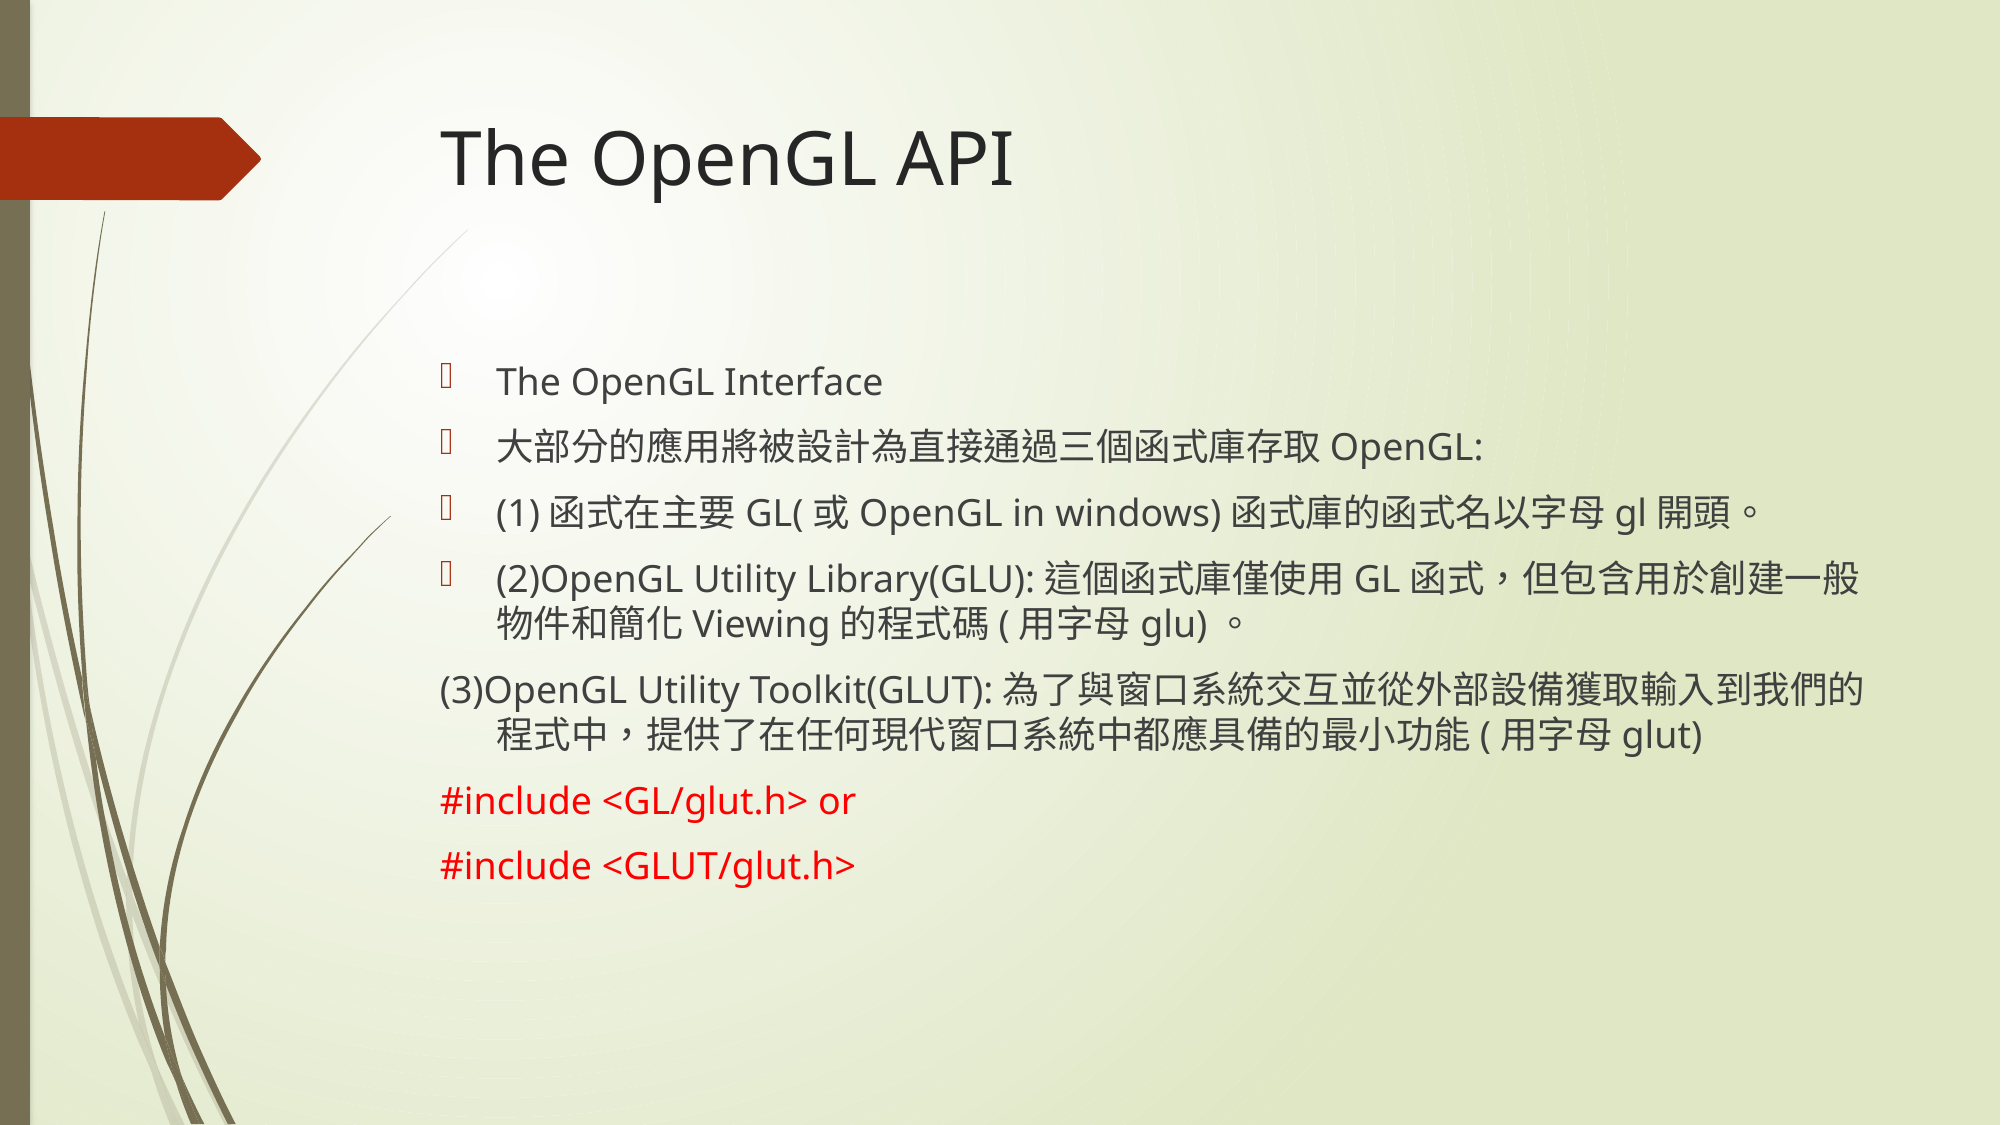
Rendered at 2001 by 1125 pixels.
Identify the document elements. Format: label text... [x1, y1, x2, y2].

list The OpenGL Interface 大部分的應用將被設計為直接通過三個函式庫存取OpenGL: (1)函式在主要GL(或OpenGL in windows)函式庫的函式名以字母gl開頭。 (2)OpenGL Utility Library(GLU):這個函式庫僅使用GL函式，但包含用於創建一般物件和簡化Viewing的程式碼(用字母glu)。 (3)OpenGL Utility Toolkit(GLUT):為了與窗口系統交互並從外部設備獲取輸入到我們的程式中，提供了在任何現代窗口系統中都應具備的最小功能(用字母glut) #include <GL/glut.h> or #include <GLUT/glut.h> [424, 350, 1888, 970]
title The OpenGL API [425, 102, 1888, 313]
